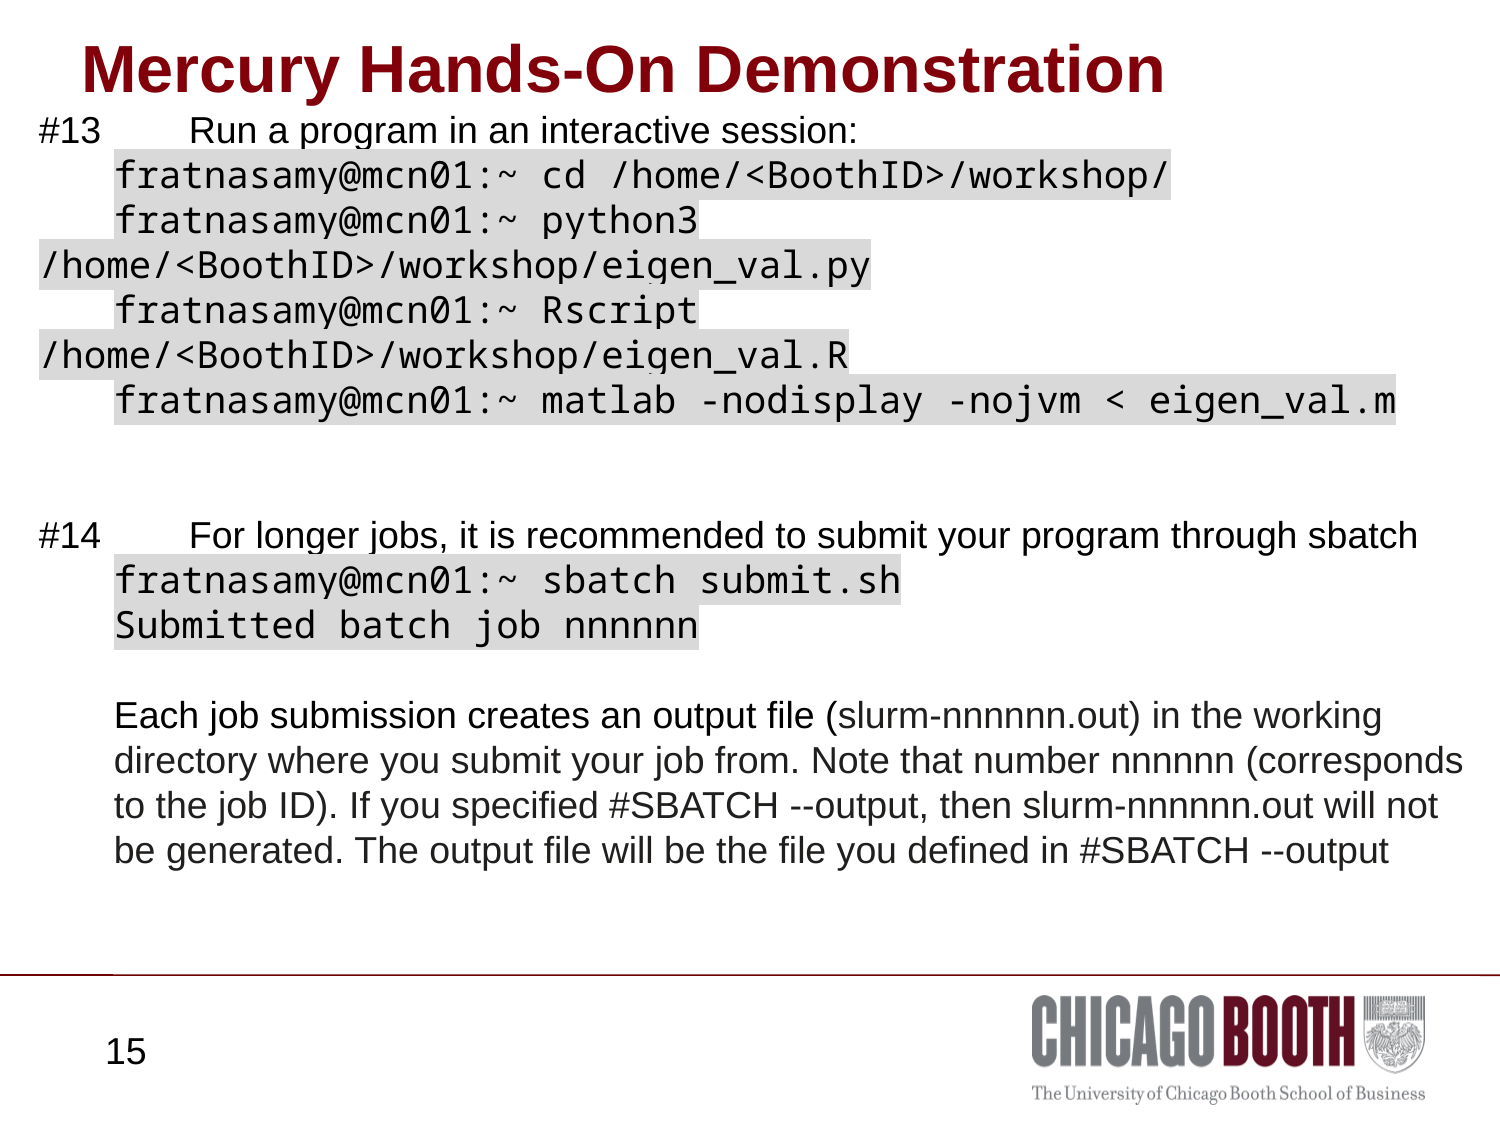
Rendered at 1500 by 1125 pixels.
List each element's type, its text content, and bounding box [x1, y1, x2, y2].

title Mercury Hands-On Demonstration [81, 0, 1432, 106]
picture [1032, 995, 1425, 1105]
list #13 Run a program in an interactive session: fratnasamy@mcn01:~ cd /home/<BoothID>/workshop/ fratnasamy@mcn01:~ python3 /home/<BoothID>/workshop/eigen_val.py fratnasamy@mcn01:~ Rscript /home/<BoothID>/workshop/eigen_val.R fratnasamy@mcn01:~ matlab -nodisplay -nojvm < eigen_val.m #14 For longer jobs, it is recommended to submit your program through sbatch fratnasamy@mcn01:~ sbatch submit.sh Submitted batch job nnnnnn Each job submission creates an output file (slurm-nnnnnn.out) in the working directory where you submit your job from. Note that number nnnnnn (corresponds to the job ID). If you specified #SBATCH --output, then slurm-nnnnnn.out will not be generated. The output file will be the file you defined in #SBATCH --output [38, 106, 1475, 964]
